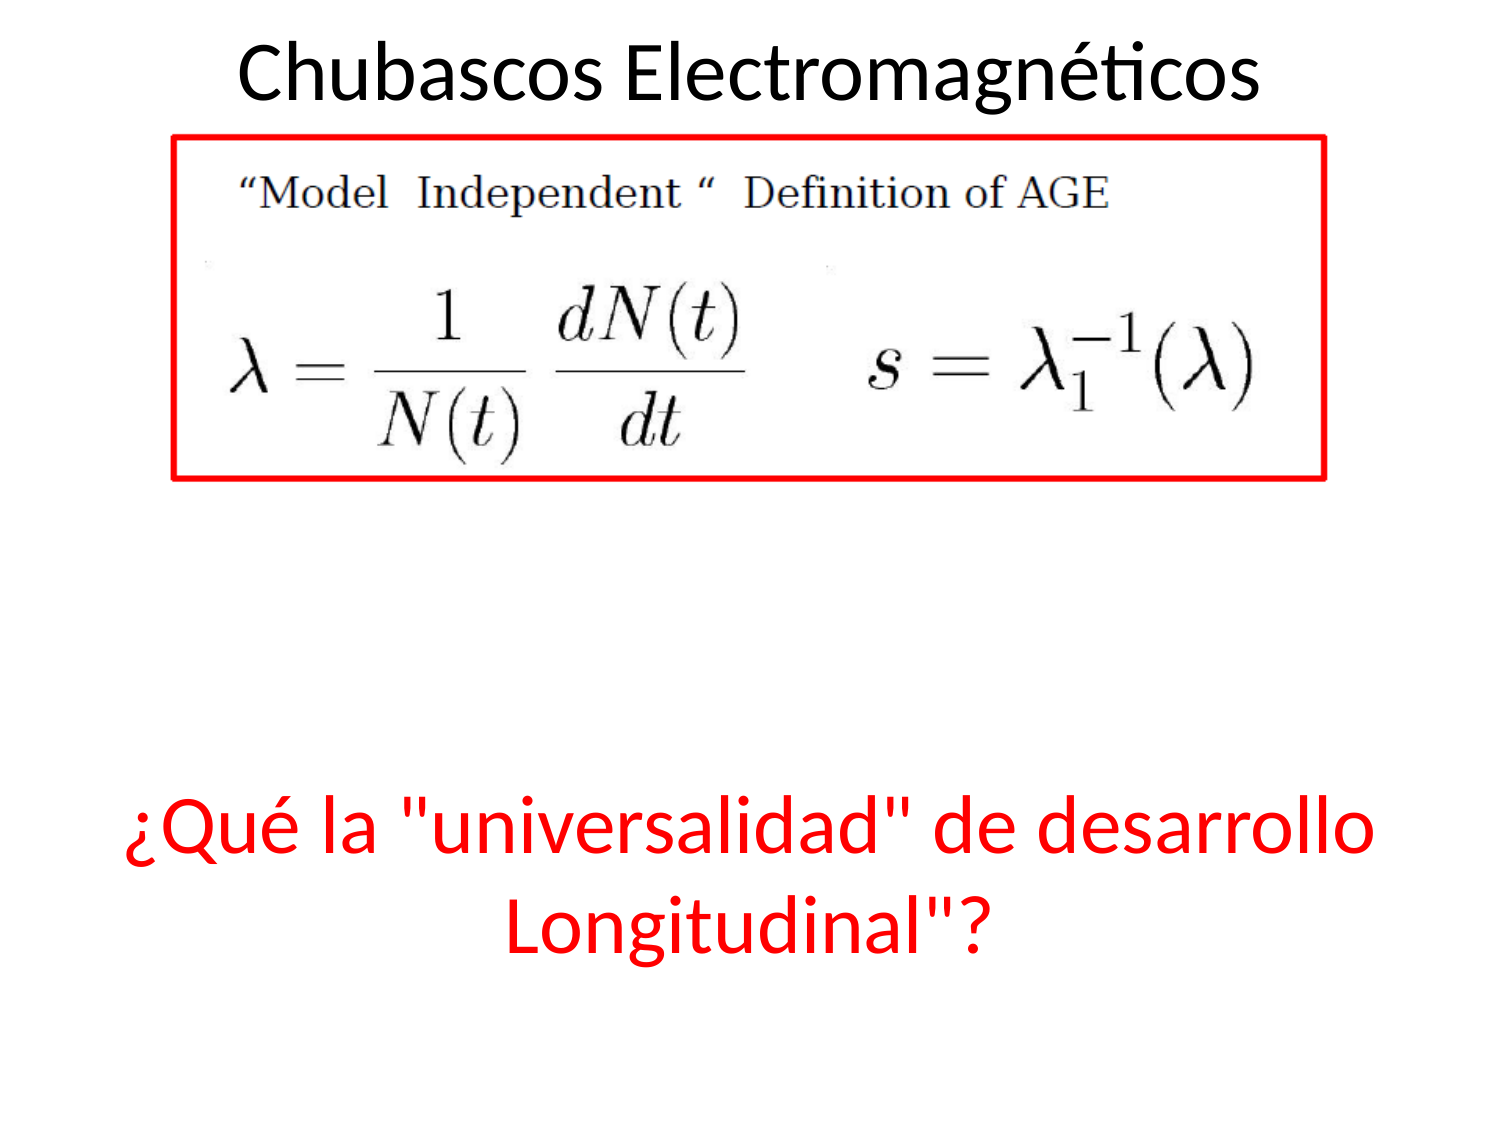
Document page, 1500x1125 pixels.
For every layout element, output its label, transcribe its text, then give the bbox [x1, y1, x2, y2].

title Chubascos Electromagnéticos [112, 7, 1388, 126]
subtitle ¿Qué la "universalidad" de desarrollo Longitudinal"? [53, 763, 1447, 1094]
picture [160, 125, 1340, 493]
